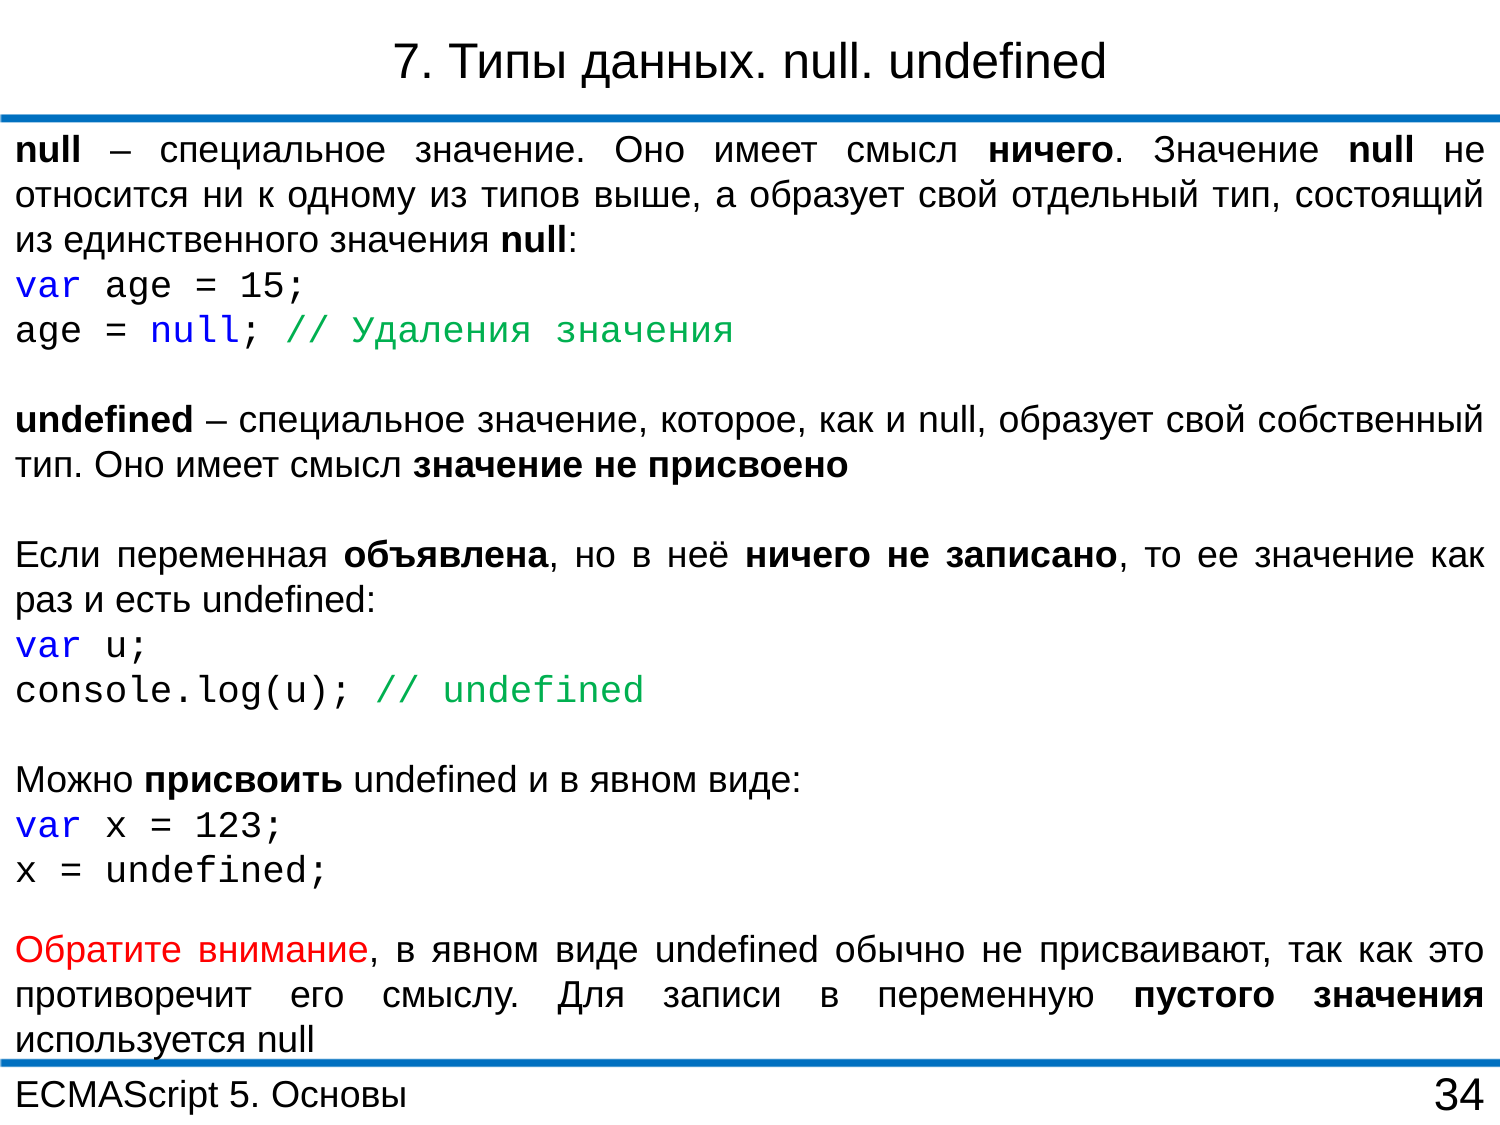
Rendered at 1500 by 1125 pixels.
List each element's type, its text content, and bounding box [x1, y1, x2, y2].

text_box ECMAScript 5. Основы [0, 1062, 1382, 1123]
text_box null – специальное значение. Оно имеет смысл ничего. Значение null не относится ни к одному из типов выше, а образует свой отдельный тип, состоящий из единственного значения null: var age = 15; age = null; // Удаления значения undefined – специальное значение, которое, как и null, образует свой собственный тип. Оно имеет смысл значение не присвоено Если переменная объявлена, но в неё ничего не записано, то ее значение как раз и есть undefined: var u; console.log(u); // undefined Можно присвоить undefined и в явном виде: var x = 123; x = undefined; Обратите внимание, в явном виде undefined обычно не присваивают, так как это противоречит его смыслу. Для записи в переменную пустого значения используется null [0, 118, 1500, 1062]
slide_number 34 [1382, 1062, 1500, 1123]
text_box 7. Типы данных. null. undefined [0, 0, 1500, 118]
